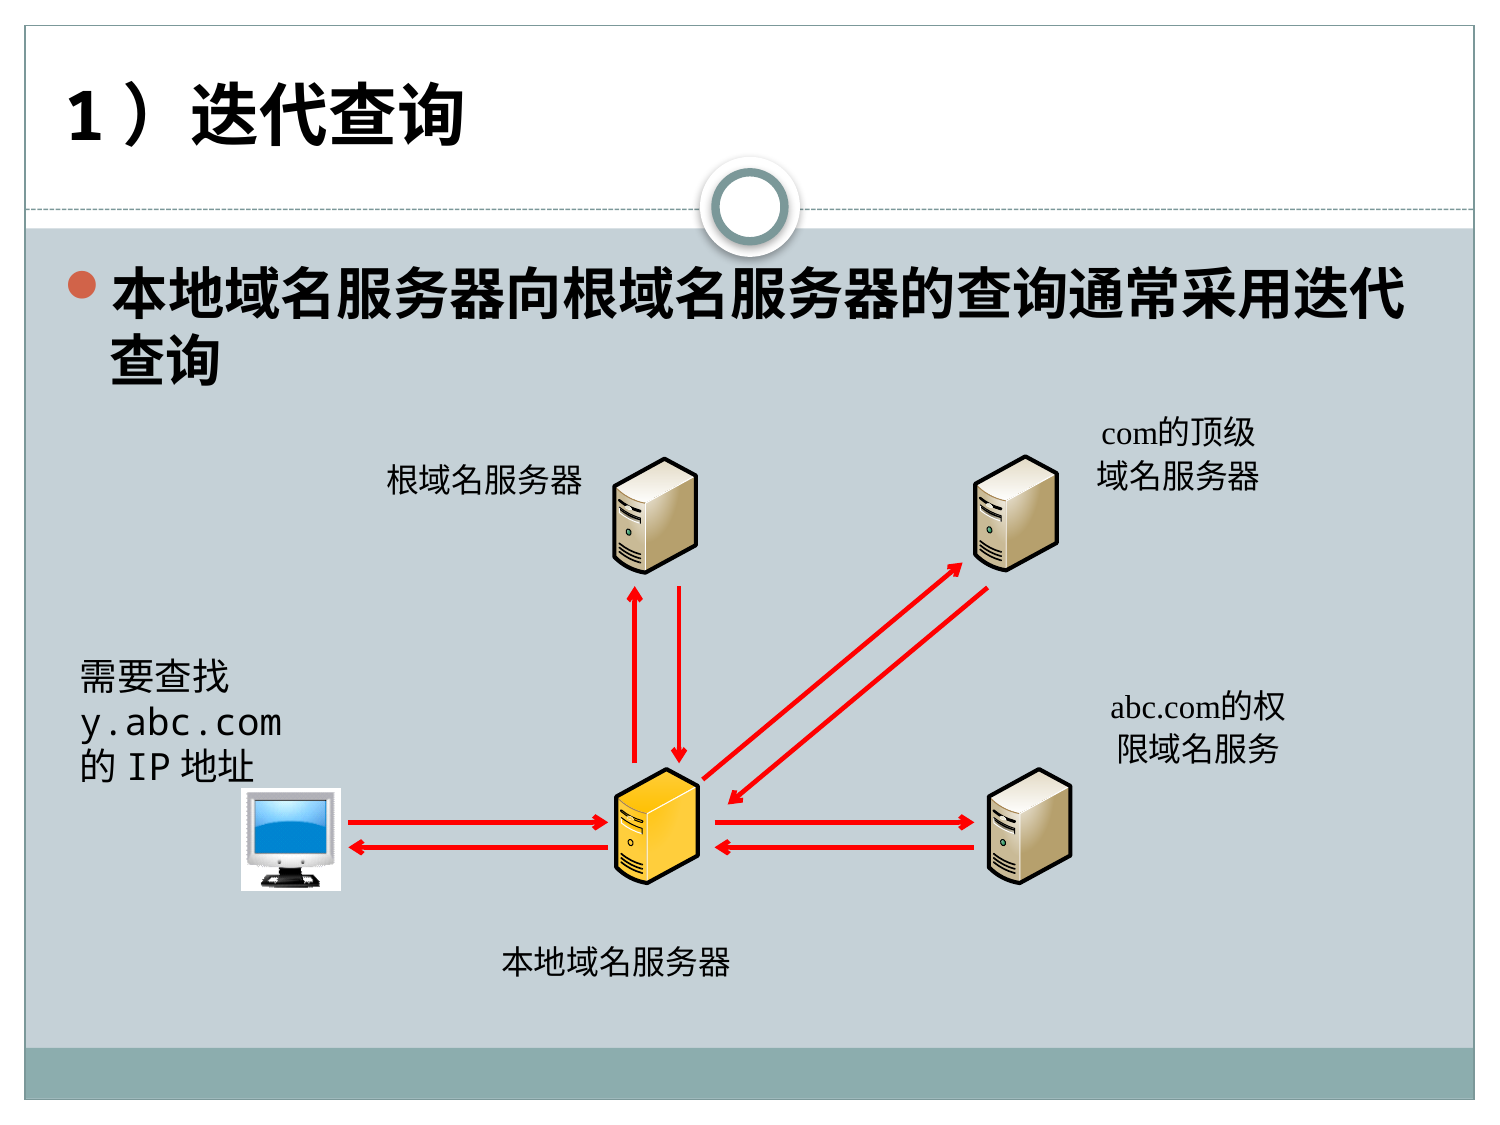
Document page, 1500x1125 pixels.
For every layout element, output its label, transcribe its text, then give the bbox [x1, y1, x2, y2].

list 本地域名服务器向根域名服务器的查询通常采用迭代查询 [49, 250, 1445, 1001]
title 1）迭代查询 [49, 37, 1450, 162]
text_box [727, 587, 988, 805]
text_box 需要查找y.abc.com 的IP地址 [64, 645, 140, 840]
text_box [702, 562, 963, 780]
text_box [147, 408, 1299, 1000]
